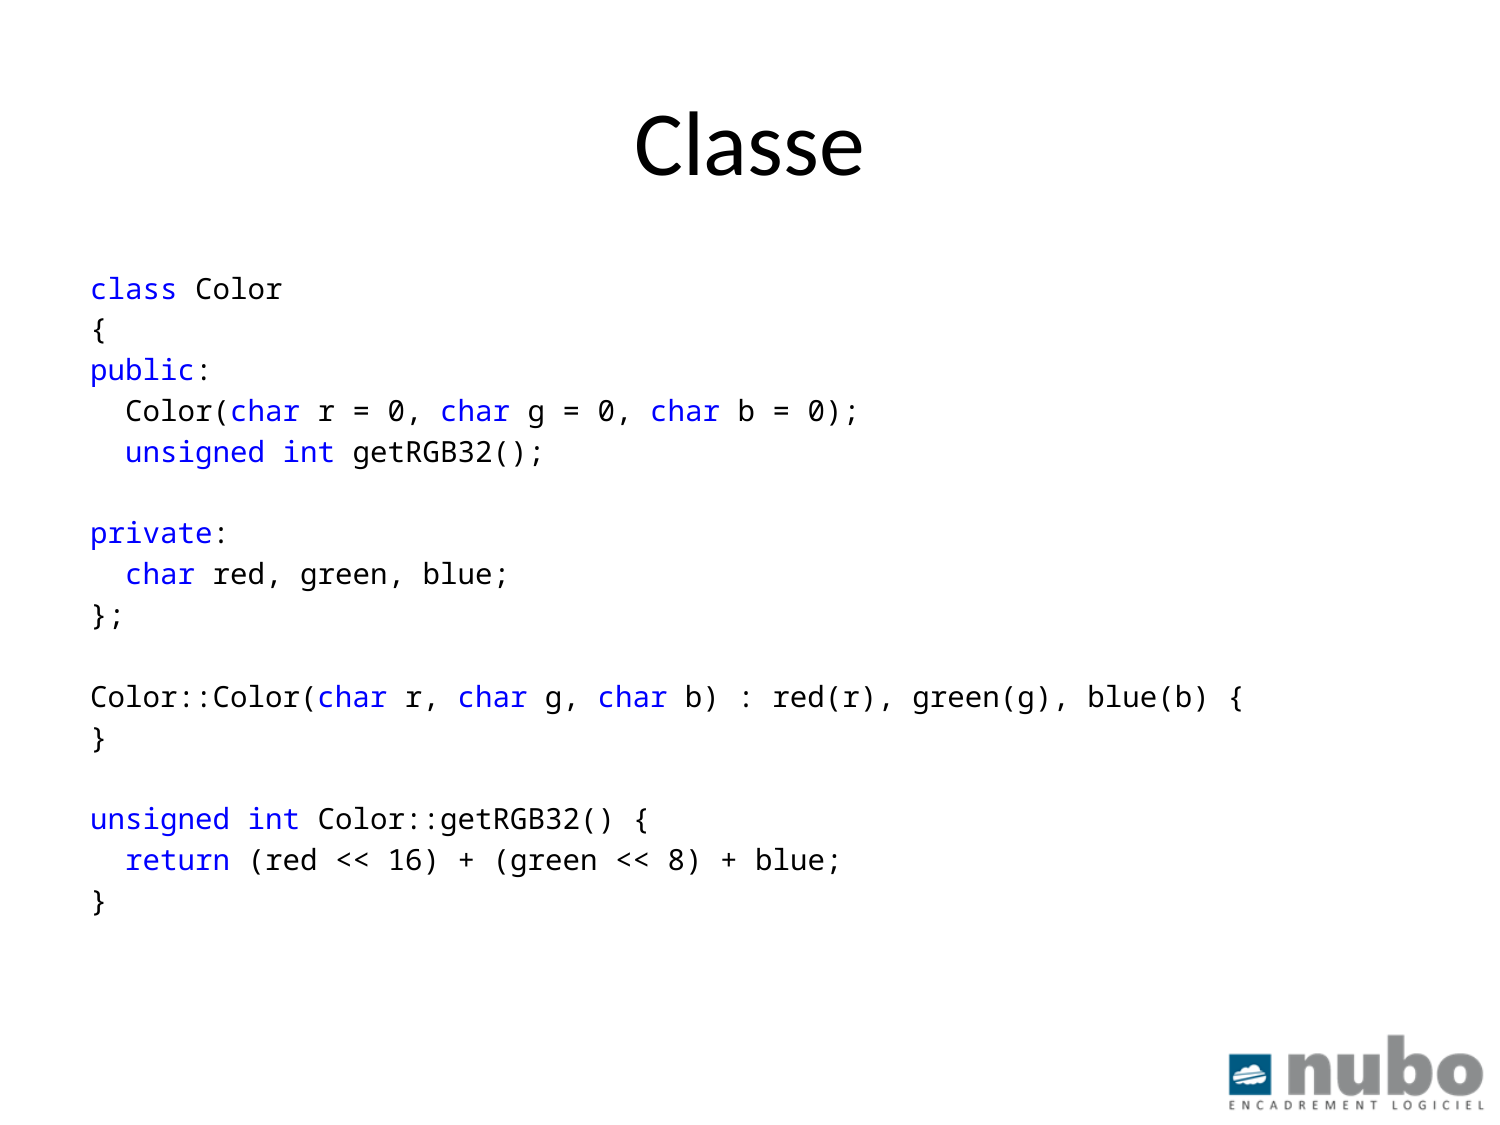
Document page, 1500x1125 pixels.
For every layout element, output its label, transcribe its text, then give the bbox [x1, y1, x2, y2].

list class Color { public: Color(char r = 0, char g = 0, char b = 0); unsigned int getRGB32(); private: char red, green, blue; }; Color::Color(char r, char g, char b) : red(r), green(g), blue(b) { } unsigned int Color::getRGB32() { return (red << 16) + (green << 8) + blue; } [75, 262, 1425, 1005]
title Classe [75, 45, 1425, 233]
picture [1226, 1032, 1488, 1113]
